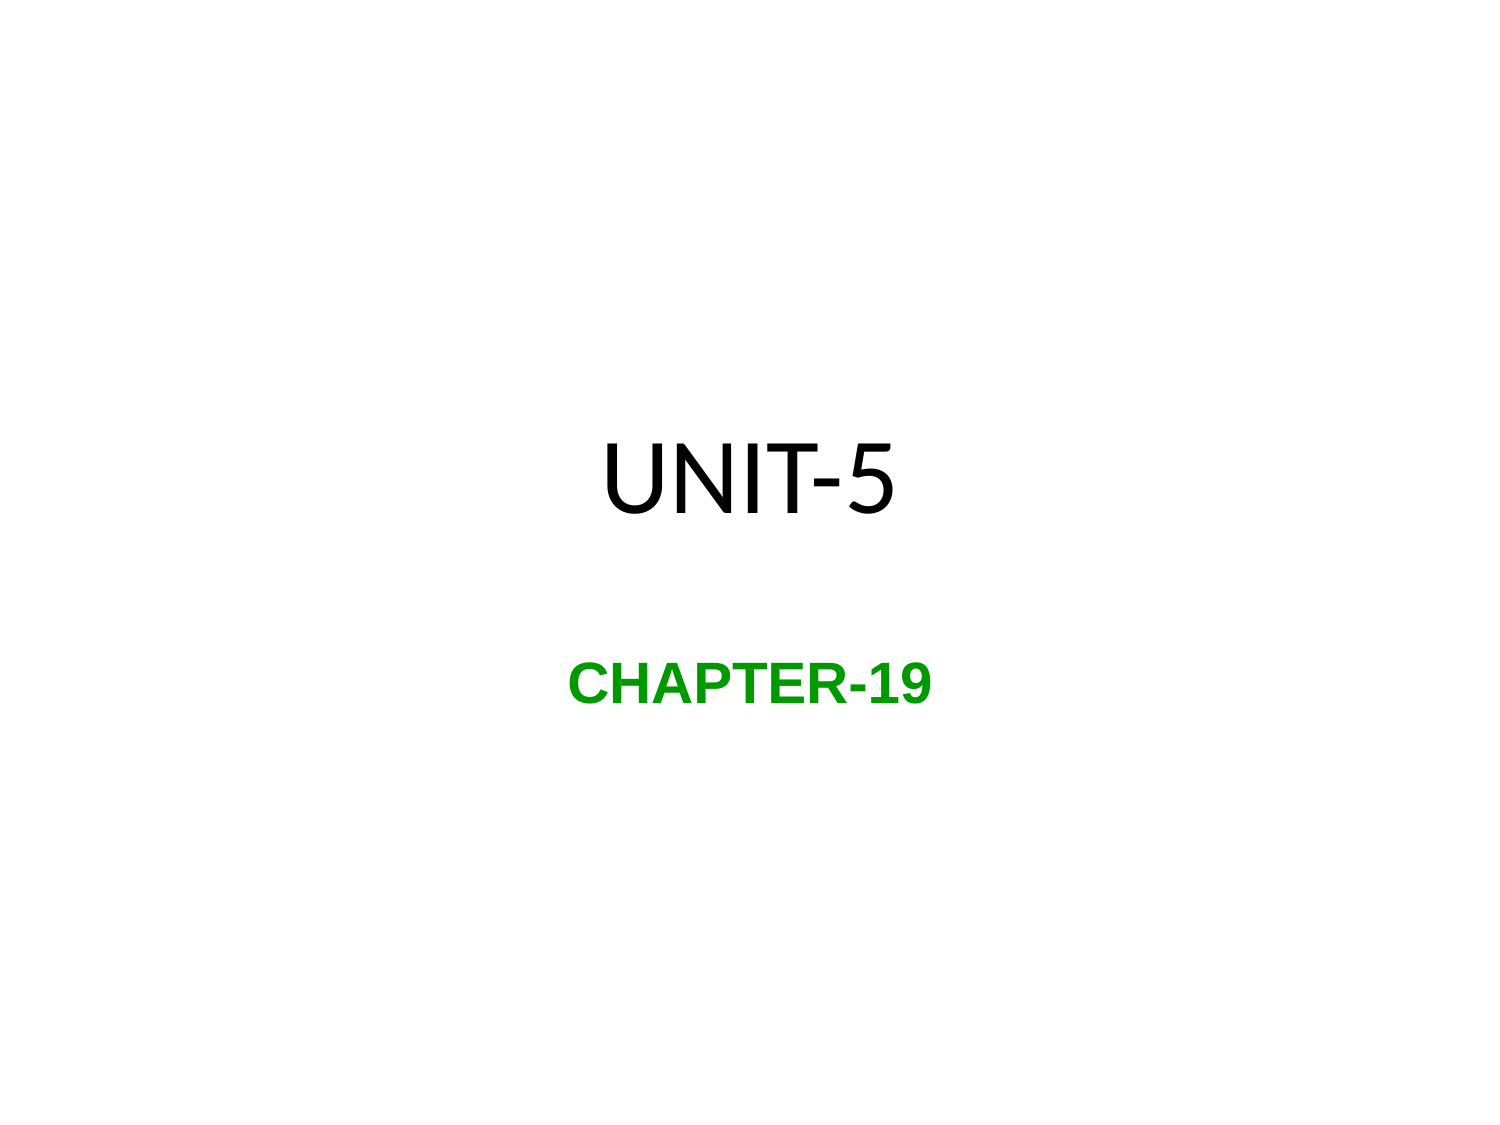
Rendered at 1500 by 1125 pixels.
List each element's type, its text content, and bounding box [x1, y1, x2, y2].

title UNIT-5 [112, 349, 1388, 591]
subtitle CHAPTER-19 [225, 637, 1275, 925]
